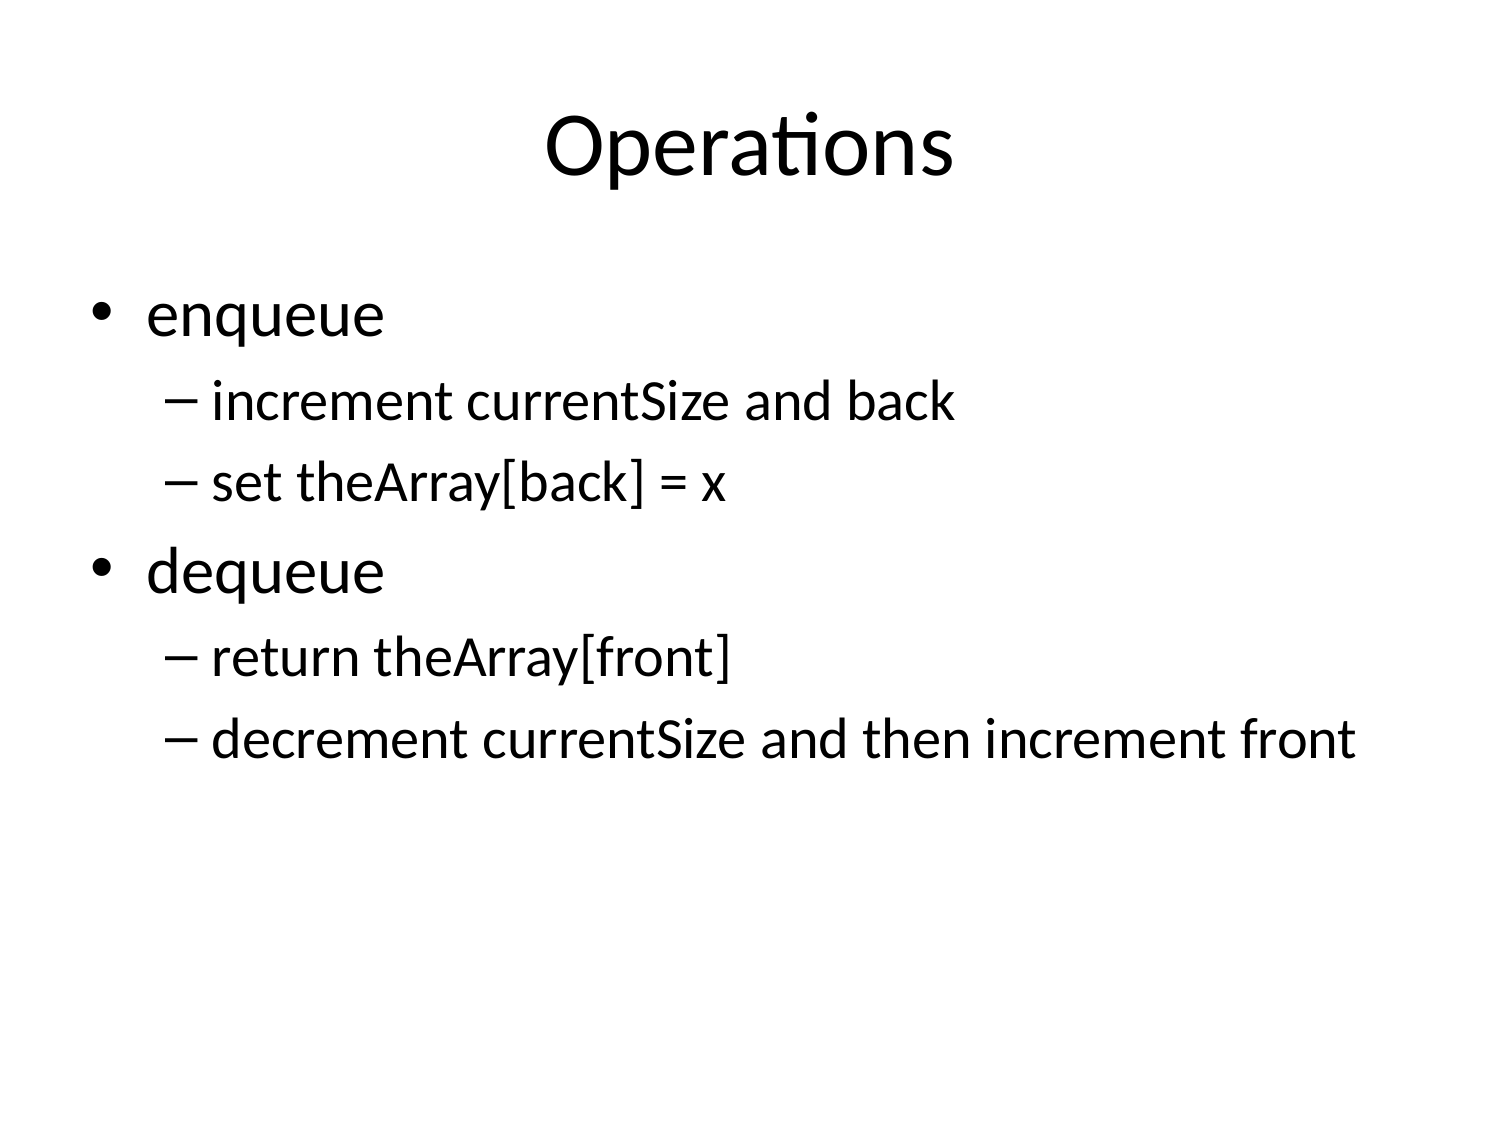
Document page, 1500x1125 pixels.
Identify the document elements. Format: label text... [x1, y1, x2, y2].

list enqueue increment currentSize and back set theArray[back] = x dequeue return theArray[front] decrement currentSize and then increment front [75, 262, 1425, 1005]
title Operations [75, 45, 1425, 233]
